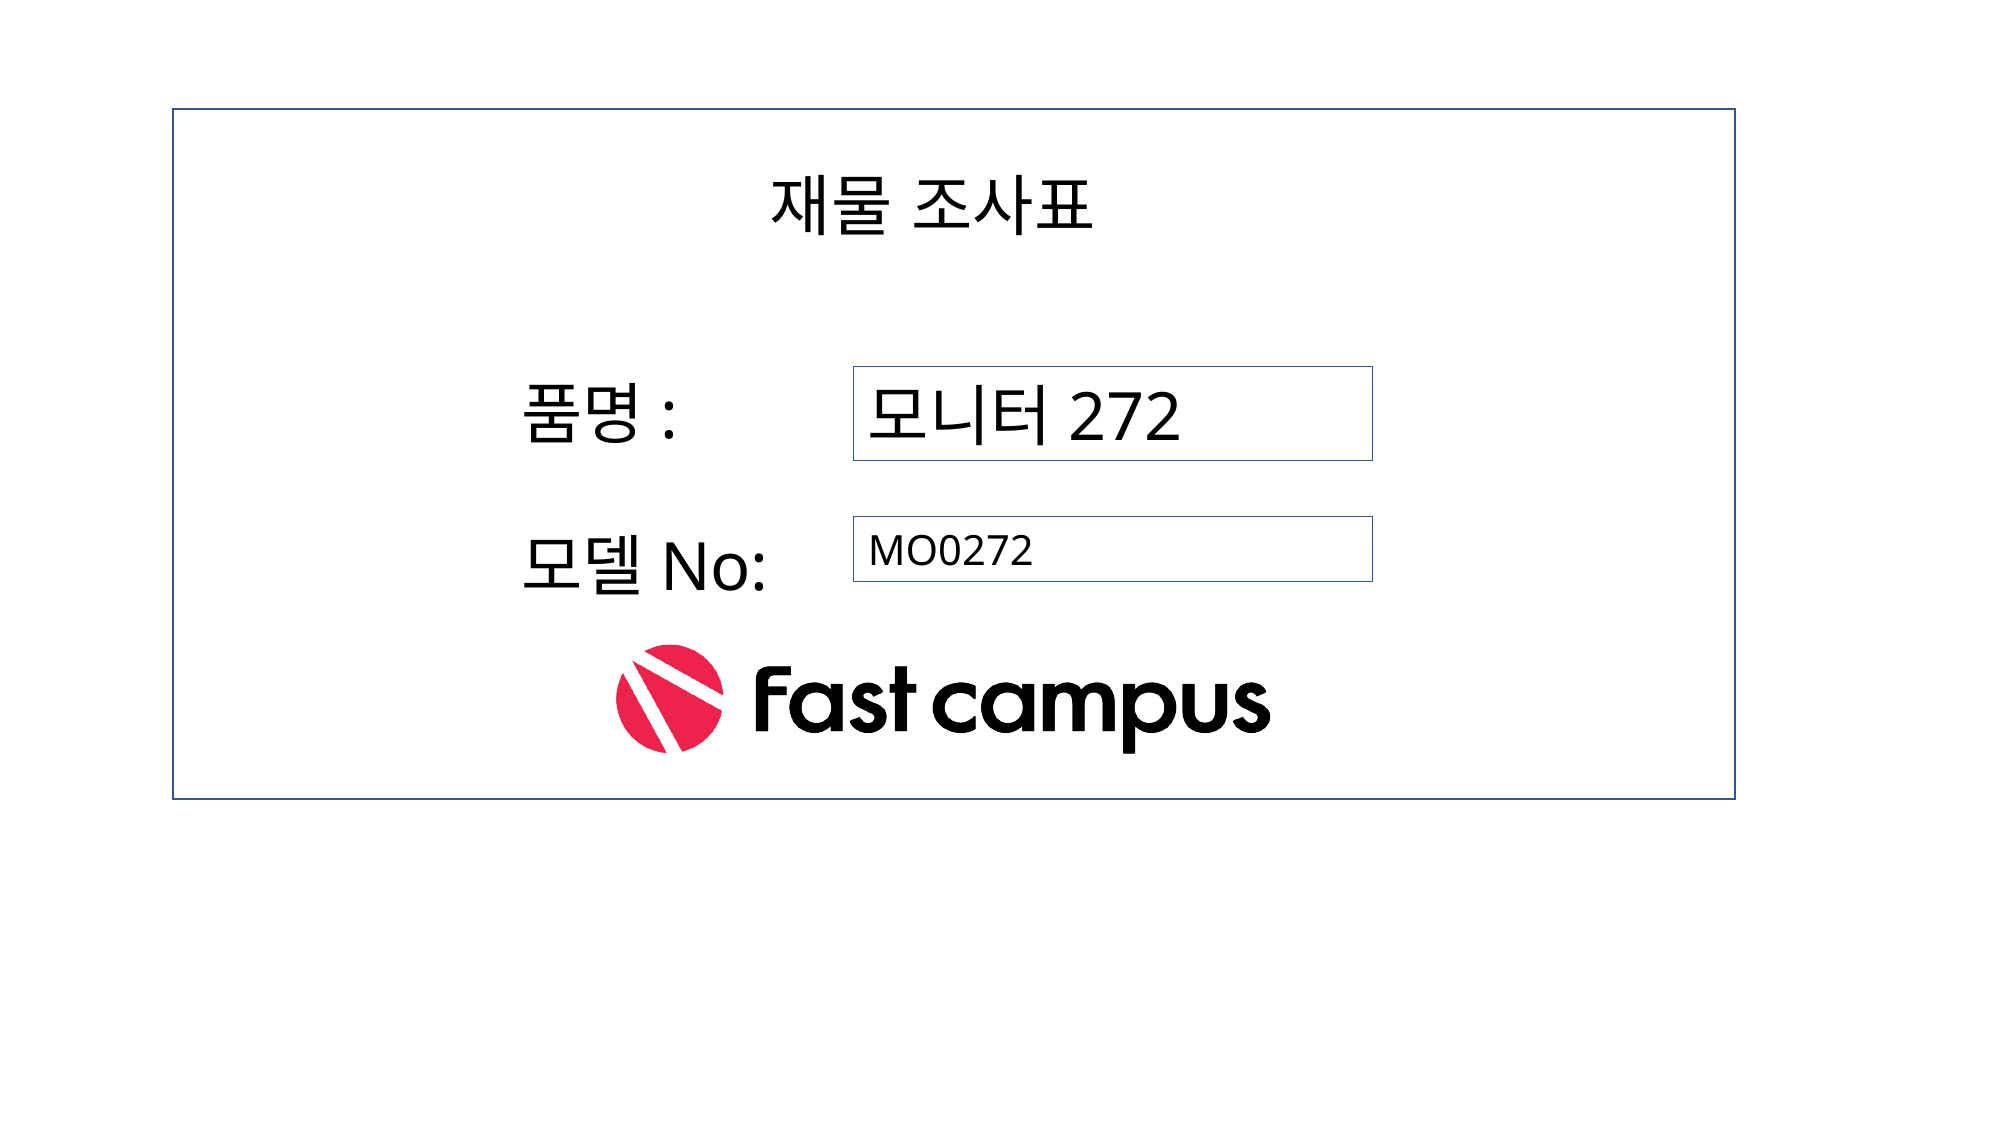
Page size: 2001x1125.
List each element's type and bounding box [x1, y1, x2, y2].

picture [607, 635, 1279, 763]
text_box [172, 108, 1736, 800]
